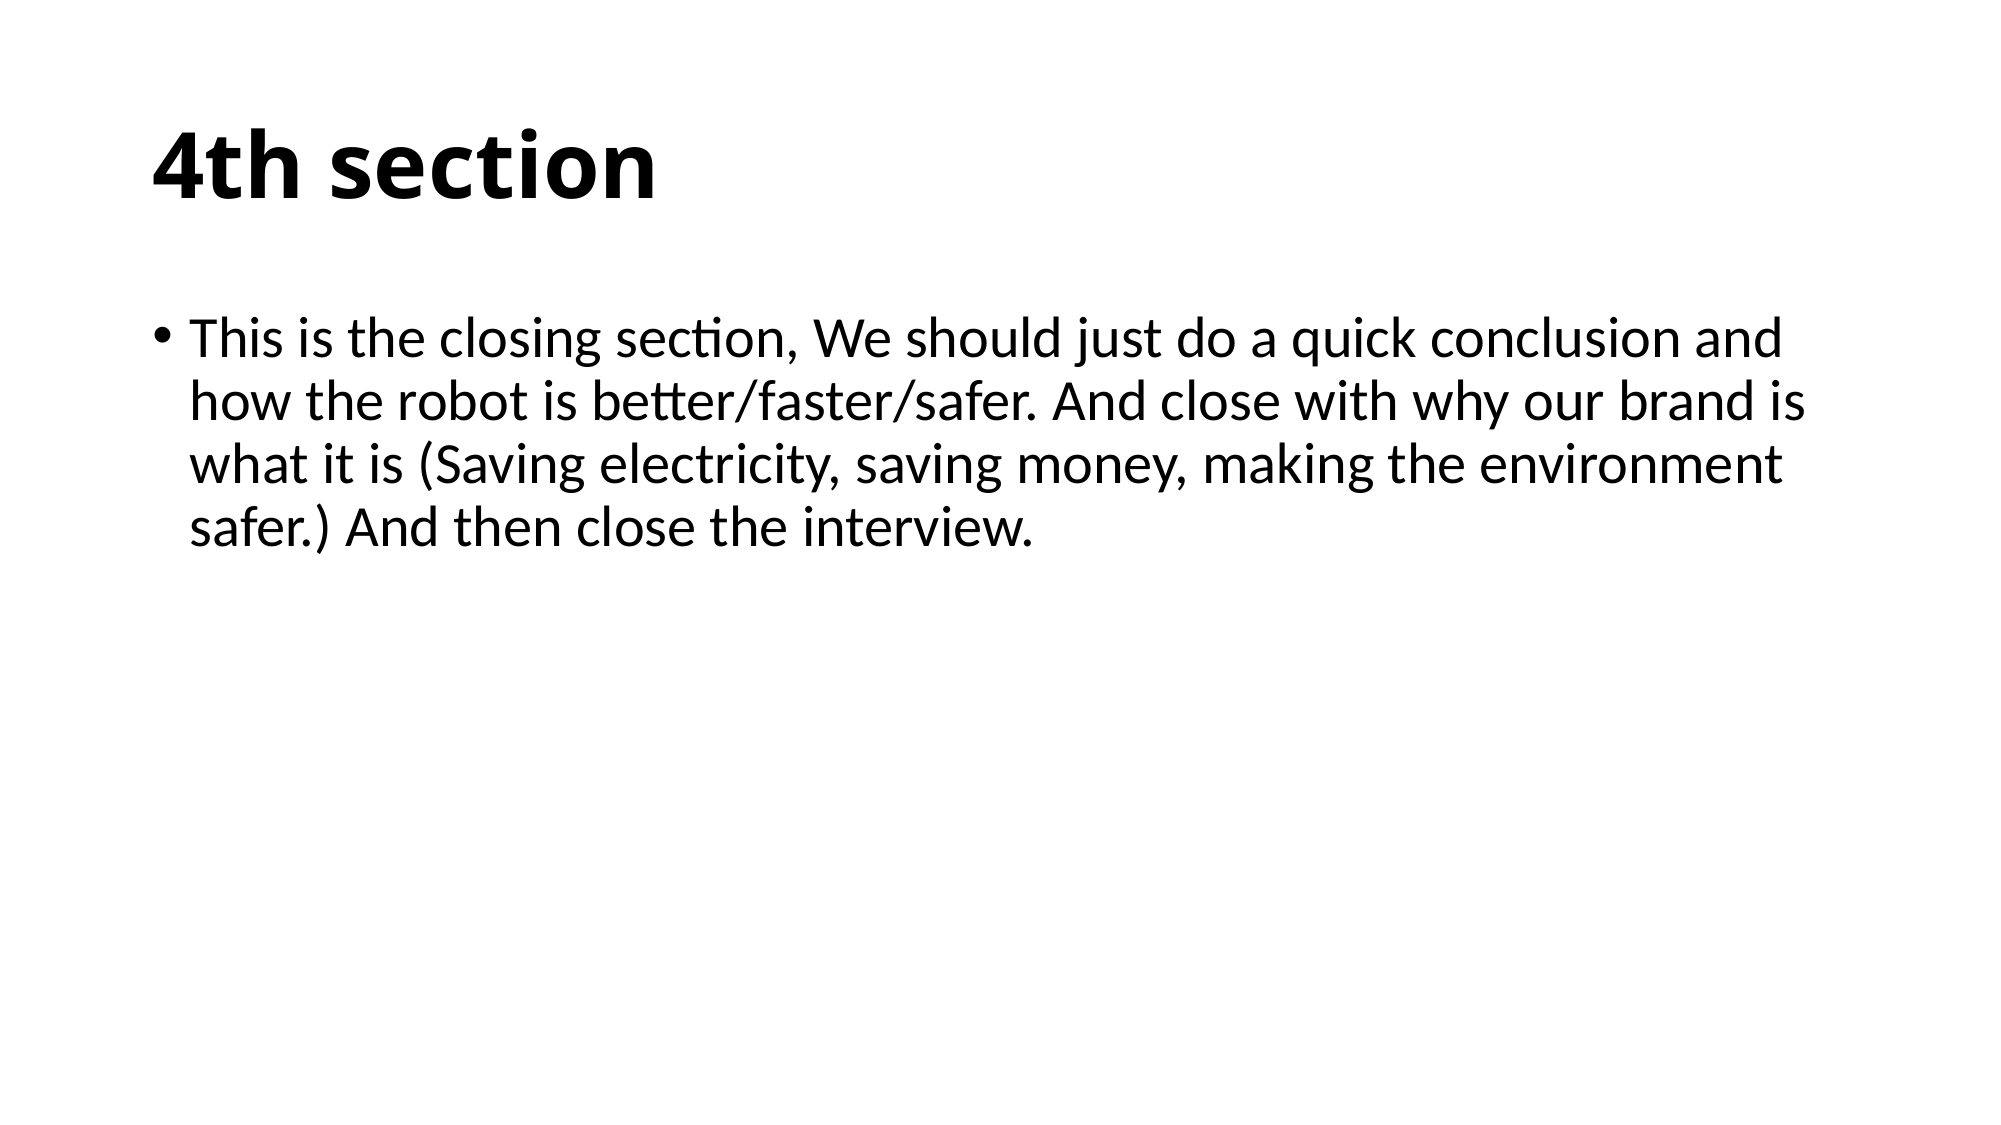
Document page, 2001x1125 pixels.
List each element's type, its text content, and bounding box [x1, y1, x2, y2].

list This is the closing section, We should just do a quick conclusion and how the robot is better/faster/safer. And close with why our brand is what it is (Saving electricity, saving money, making the environment safer.) And then close the interview. [137, 299, 1863, 1014]
title 4th section [137, 59, 1863, 278]
